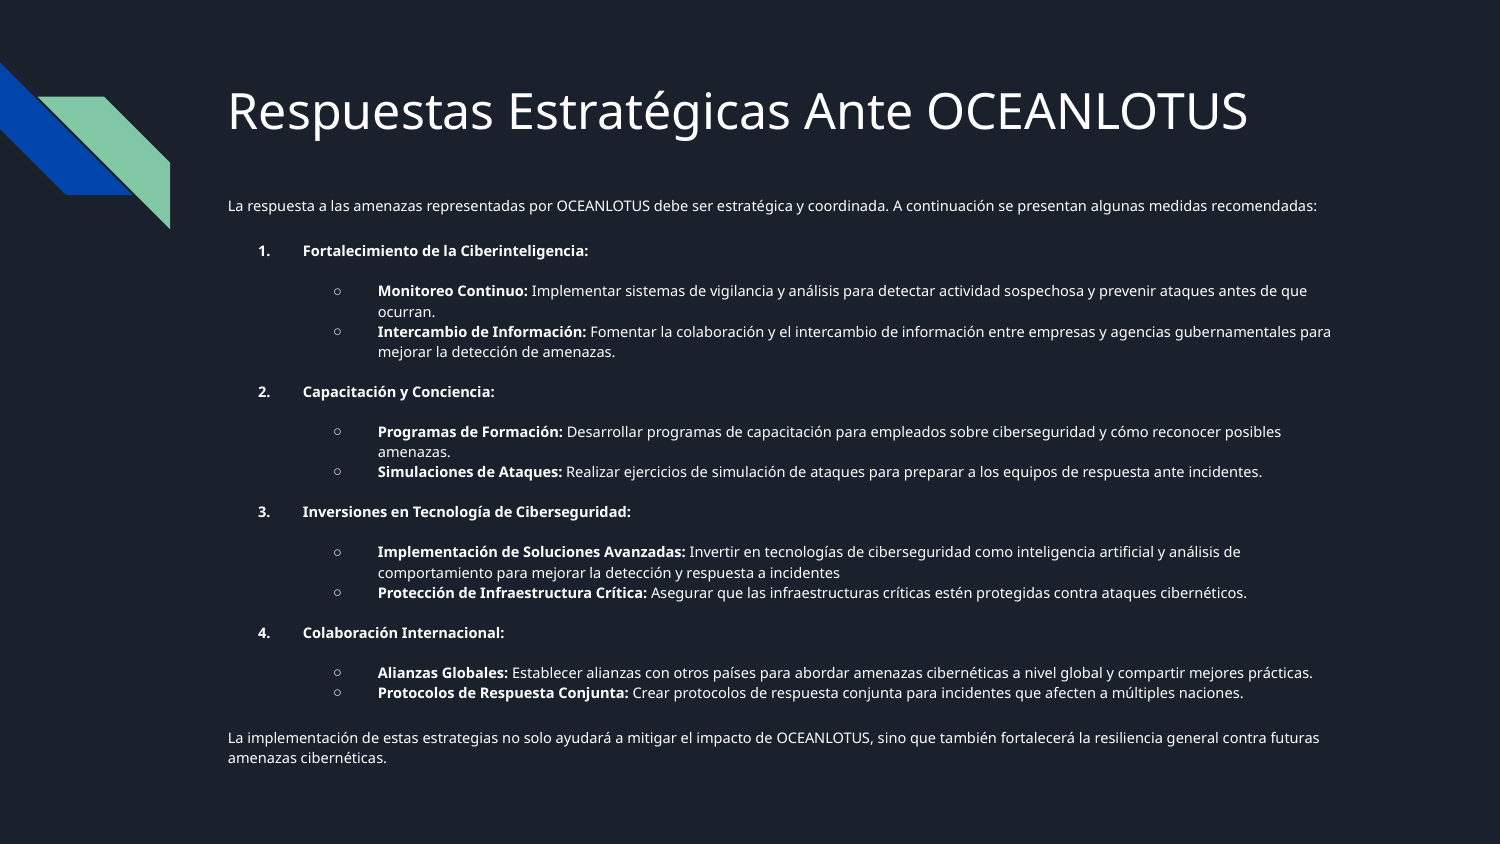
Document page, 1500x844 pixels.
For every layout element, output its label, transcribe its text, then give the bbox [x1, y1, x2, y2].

title Respuestas Estratégicas Ante OCEANLOTUS [212, 64, 1368, 179]
list La respuesta a las amenazas representadas por OCEANLOTUS debe ser estratégica y coordinada. A continuación se presentan algunas medidas recomendadas: Fortalecimiento de la Ciberinteligencia: Monitoreo Continuo: Implementar sistemas de vigilancia y análisis para detectar actividad sospechosa y prevenir ataques antes de que ocurran. Intercambio de Información: Fomentar la colaboración y el intercambio de información entre empresas y agencias gubernamentales para mejorar la detección de amenazas. Capacitación y Conciencia: Programas de Formación: Desarrollar programas de capacitación para empleados sobre ciberseguridad y cómo reconocer posibles amenazas. Simulaciones de Ataques: Realizar ejercicios de simulación de ataques para preparar a los equipos de respuesta ante incidentes. Inversiones en Tecnología de Ciberseguridad: Implementación de Soluciones Avanzadas: Invertir en tecnologías de ciberseguridad como inteligencia artificial y análisis de comportamiento para mejorar la detección y respuesta a incidentes Protección de Infraestructura Crítica: Asegurar que las infraestructuras críticas estén protegidas contra ataques cibernéticos. Colaboración Internacional: Alianzas Globales: Establecer alianzas con otros países para abordar amenazas cibernéticas a nivel global y compartir mejores prácticas. Protocolos de Respuesta Conjunta: Crear protocolos de respuesta conjunta para incidentes que afecten a múltiples naciones. La implementación de estas estrategias no solo ayudará a mitigar el impacto de OCEANLOTUS, sino que también fortalecerá la resiliencia general contra futuras amenazas cibernéticas. [212, 179, 1368, 762]
